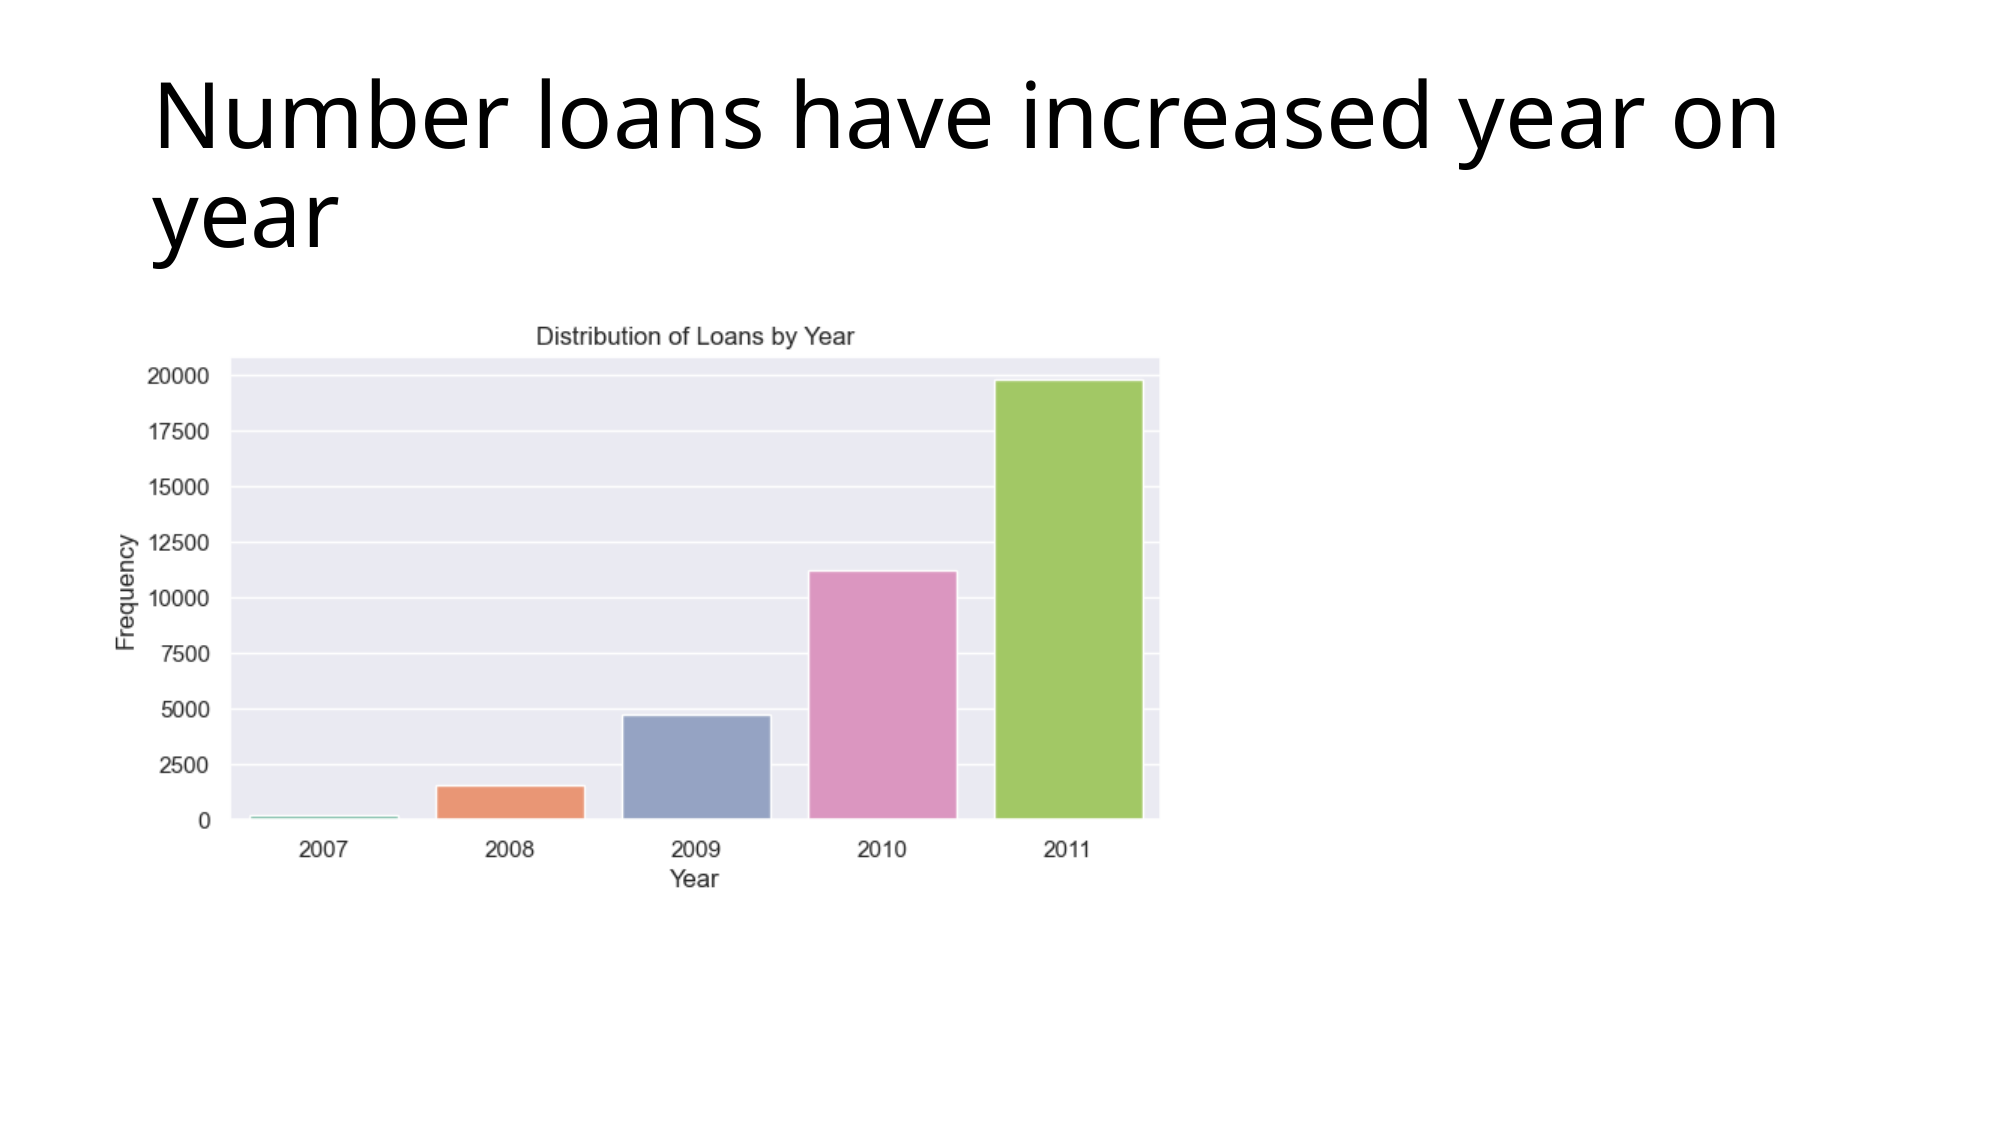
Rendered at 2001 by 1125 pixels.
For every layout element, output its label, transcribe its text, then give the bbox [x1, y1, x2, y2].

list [101, 312, 1176, 907]
title Number loans have increased year on year [137, 59, 1863, 278]
